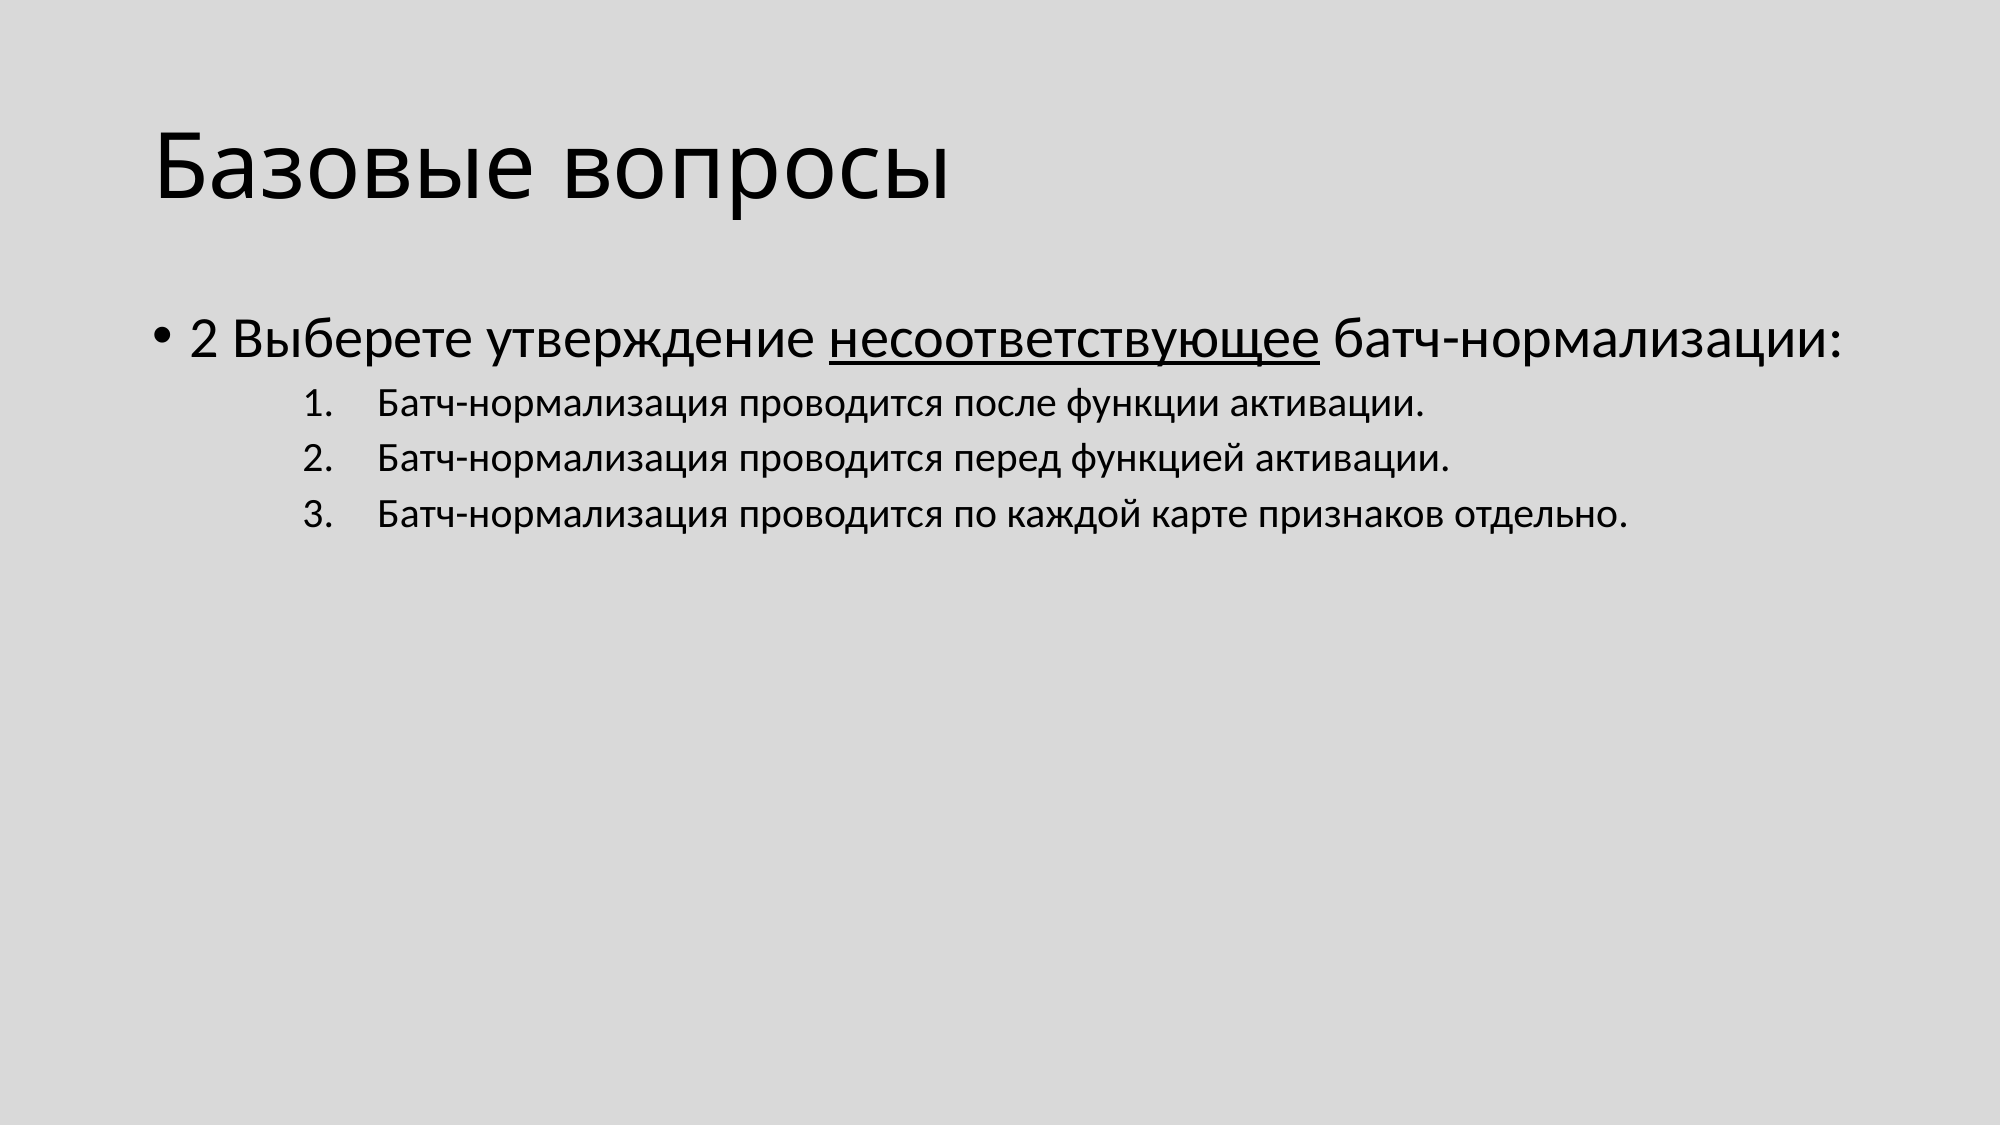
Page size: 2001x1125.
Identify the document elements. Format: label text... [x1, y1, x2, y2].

list 2 Выберете утверждение несоответствующее батч-нормализации: Батч-нормализация проводится после функции активации. Батч-нормализация проводится перед функцией активации. Батч-нормализация проводится по каждой карте признаков отдельно. [137, 299, 1863, 1014]
title Базовые вопросы [137, 59, 1863, 278]
